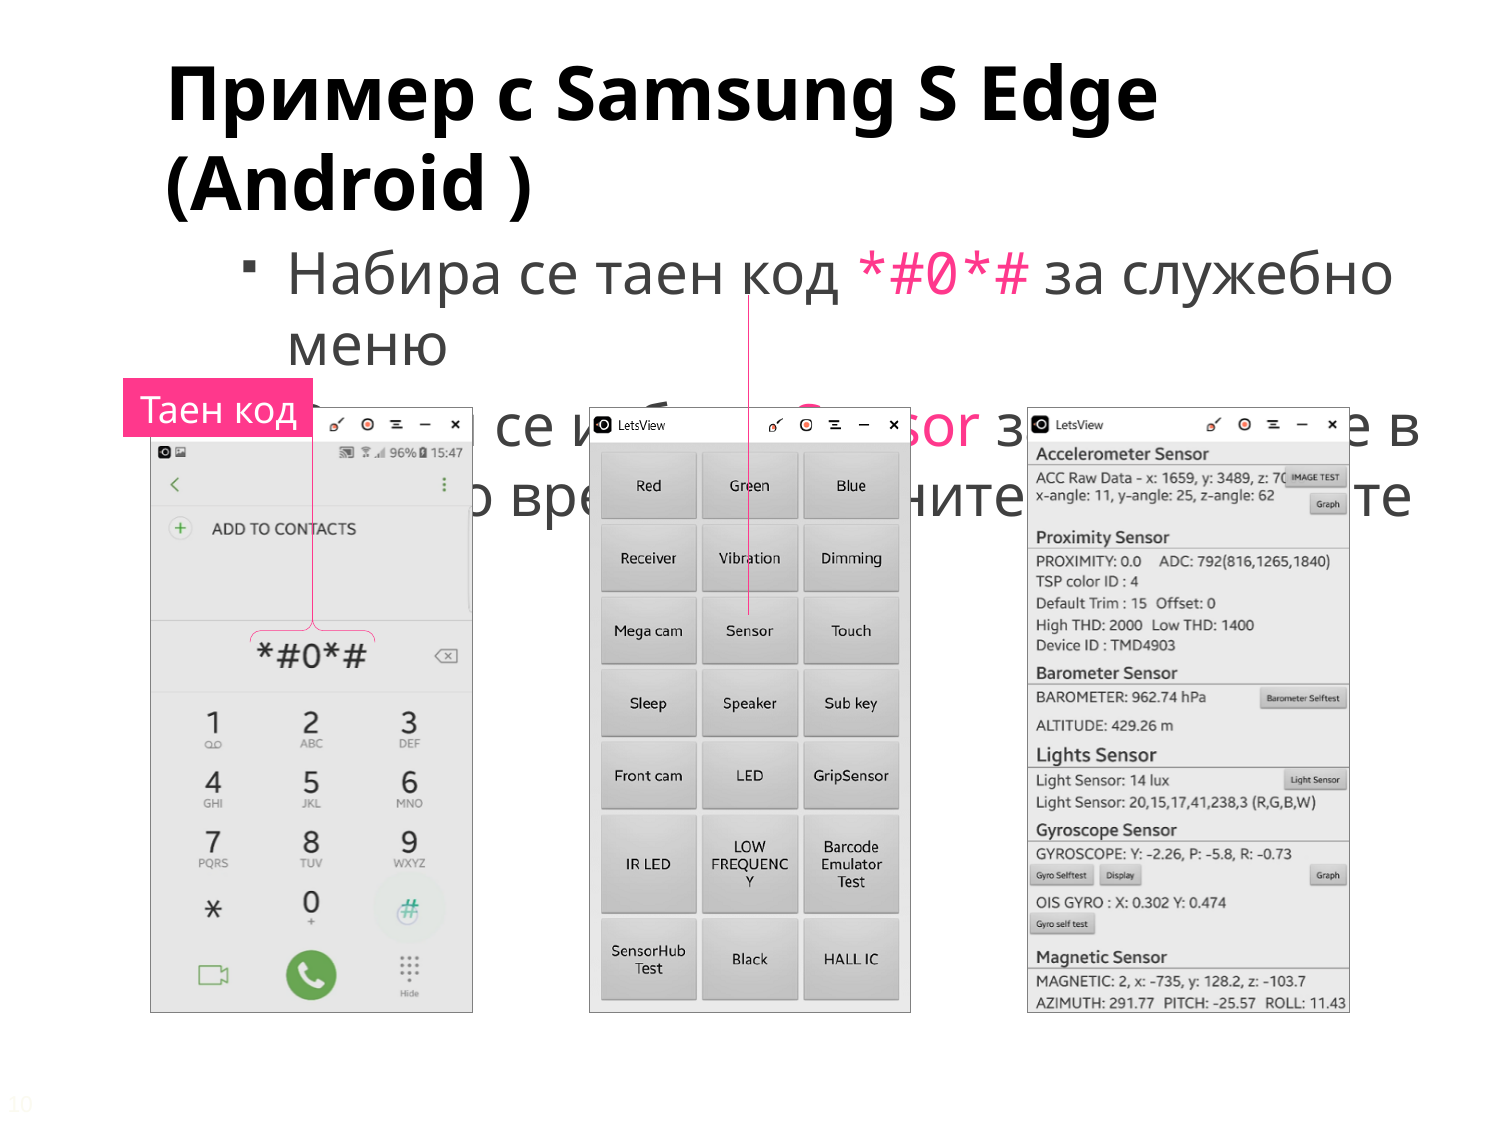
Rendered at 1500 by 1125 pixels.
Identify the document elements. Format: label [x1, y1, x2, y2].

picture [588, 407, 912, 1014]
picture [150, 407, 473, 1014]
picture [1027, 407, 1350, 1014]
text_box [122, 378, 313, 622]
